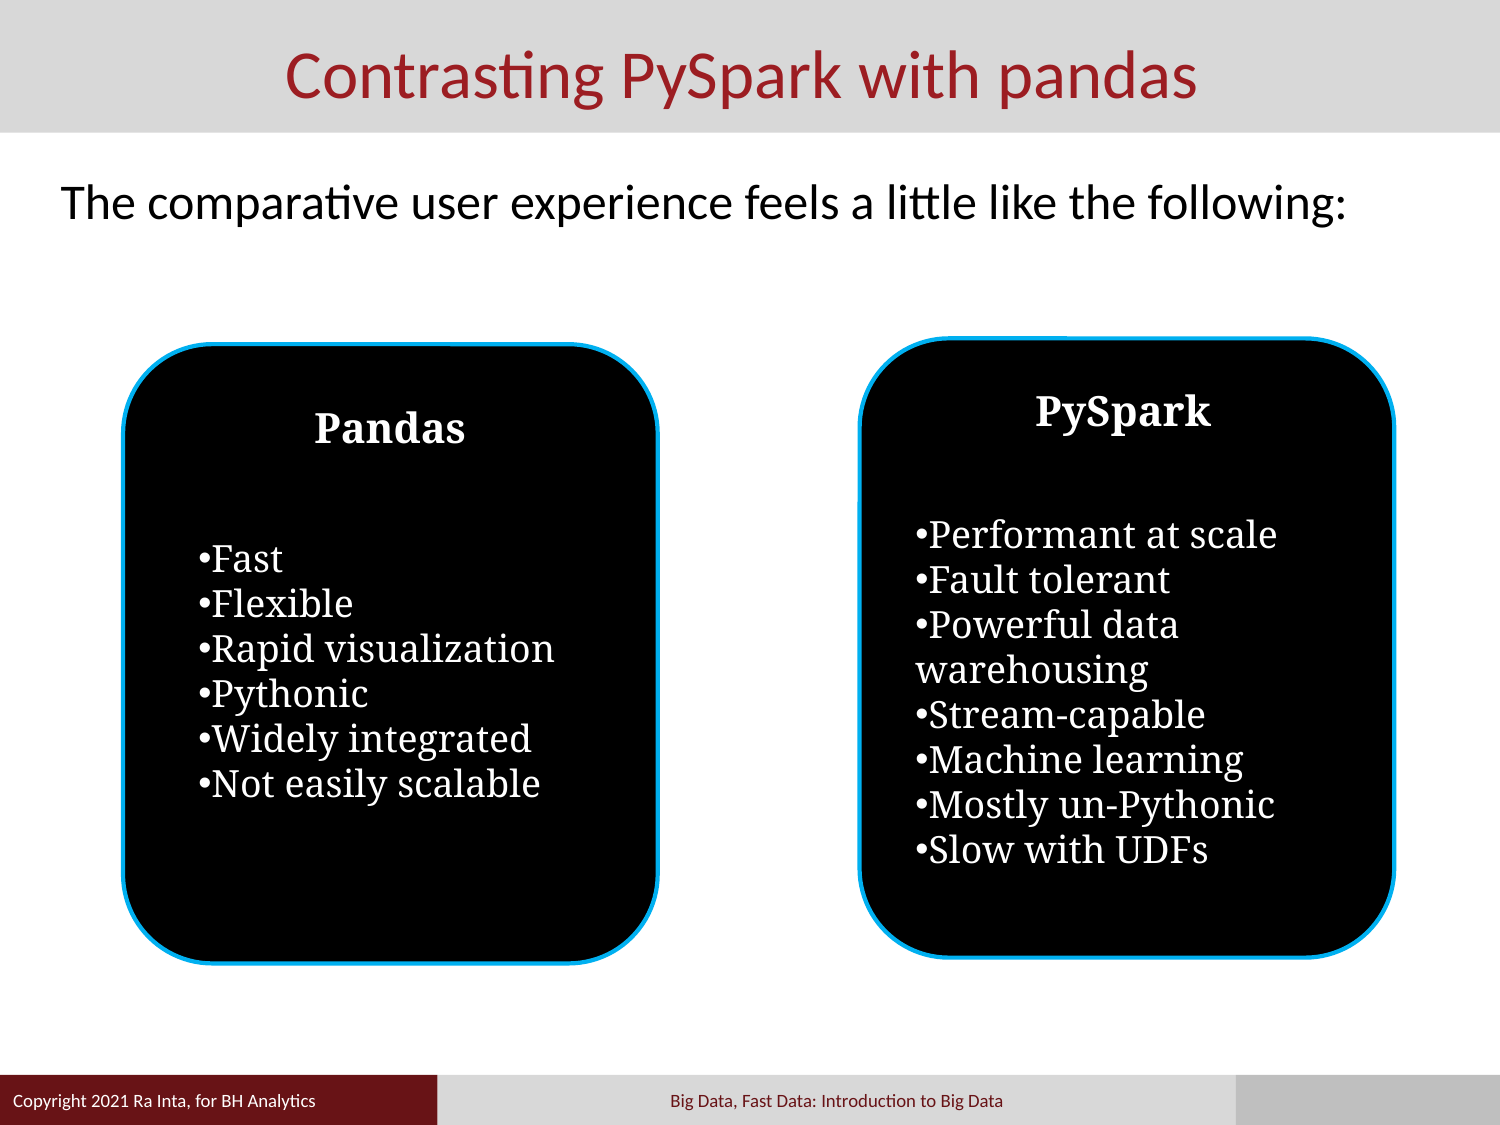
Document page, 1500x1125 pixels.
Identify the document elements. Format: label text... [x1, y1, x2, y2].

list The comparative user experience feels a little like the following: [49, 161, 1476, 276]
text_box Pandas [314, 401, 467, 453]
text_box PySpark [1035, 384, 1212, 435]
text_box Performant at scale Fault tolerant Powerful data warehousing Stream-capable Machine learning Mostly un-Pythonic Slow with UDFs [915, 511, 1341, 872]
text_box [123, 344, 658, 964]
text_box Fast Flexible Rapid visualization Pythonic Widely integrated Not easily scalable [198, 534, 556, 805]
text_box [859, 338, 1395, 958]
title Contrasting PySpark with pandas [0, 4, 1500, 138]
